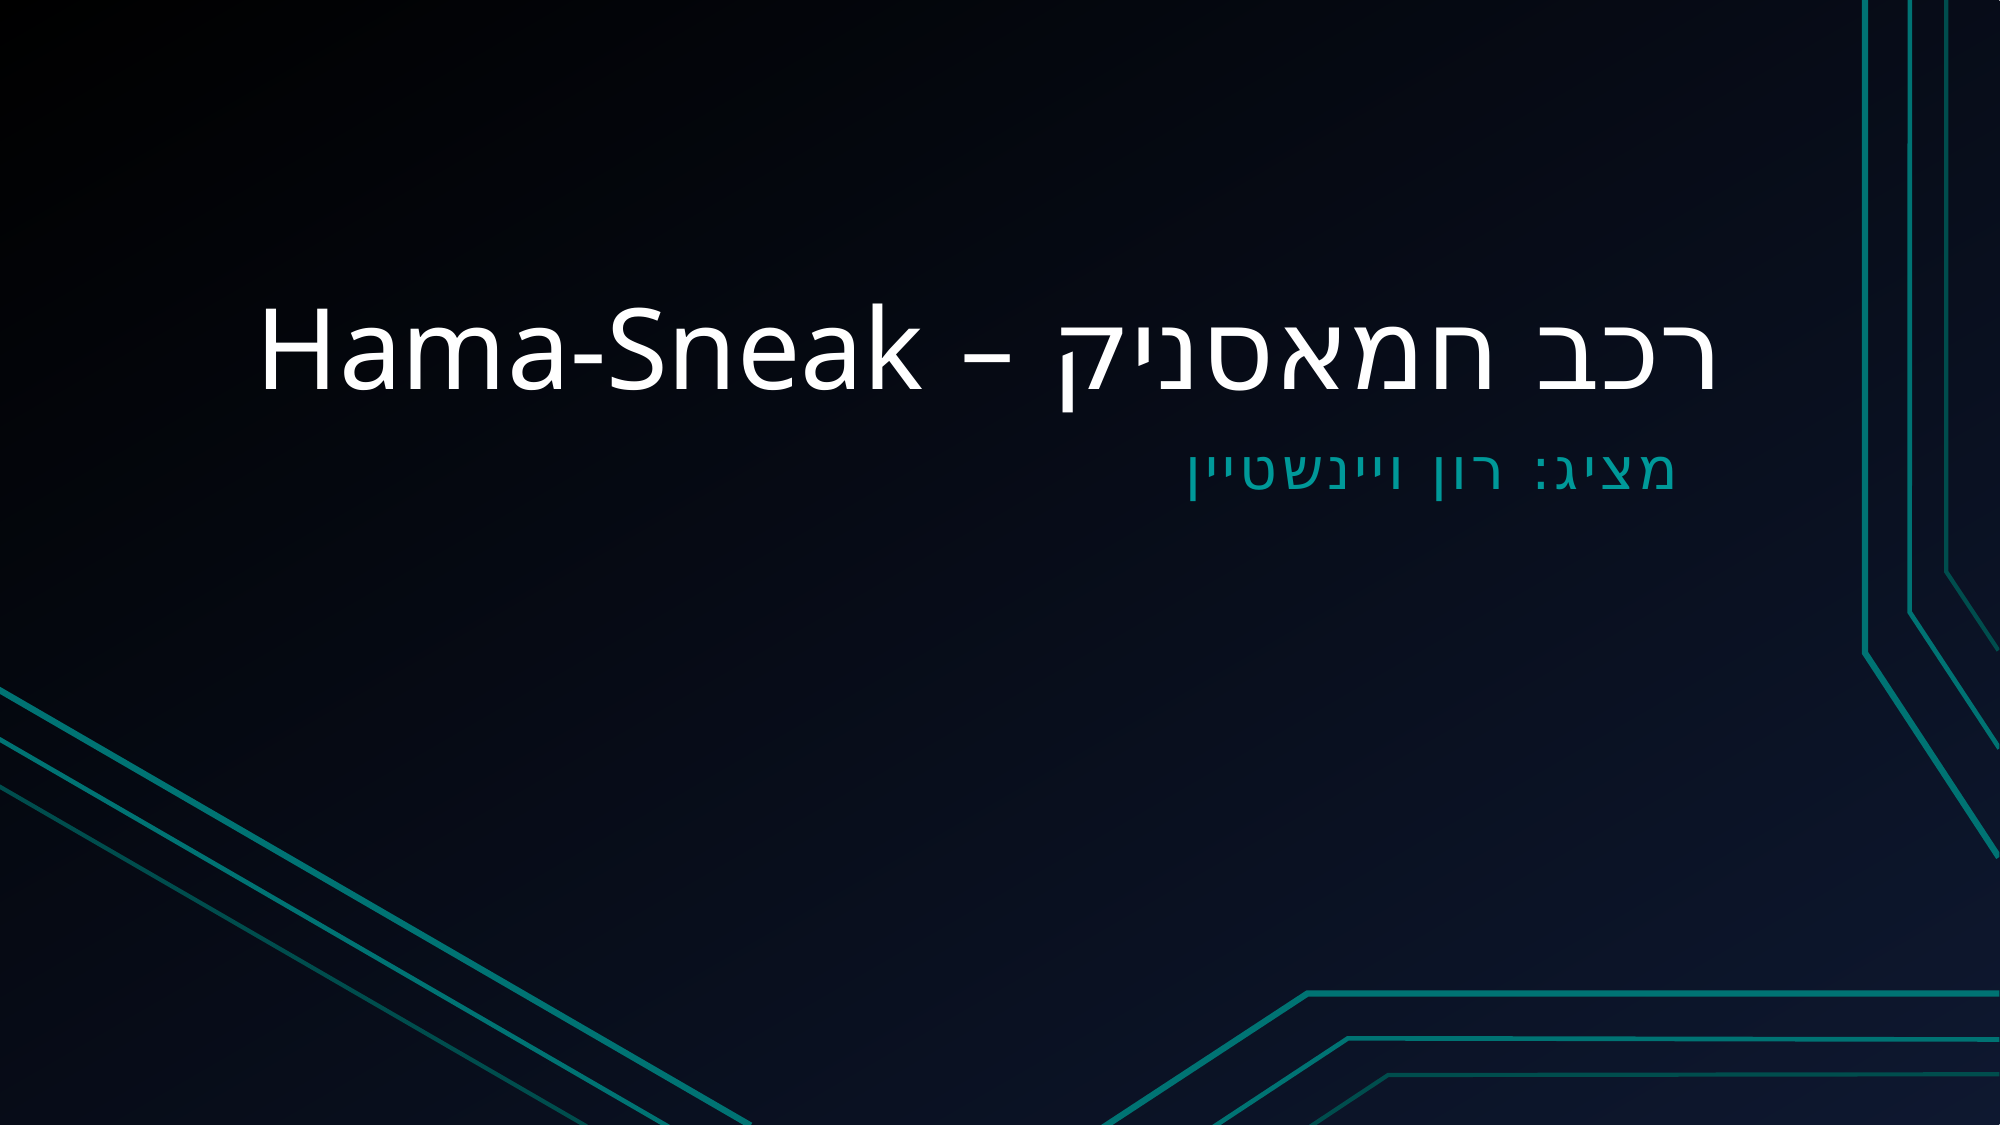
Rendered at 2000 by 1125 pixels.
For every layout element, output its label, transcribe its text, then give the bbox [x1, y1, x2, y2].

title רכב חמאסניק – Hama-Sneak [208, 95, 1744, 424]
subtitle מציג: רון ויינשטיין [527, 429, 1700, 598]
